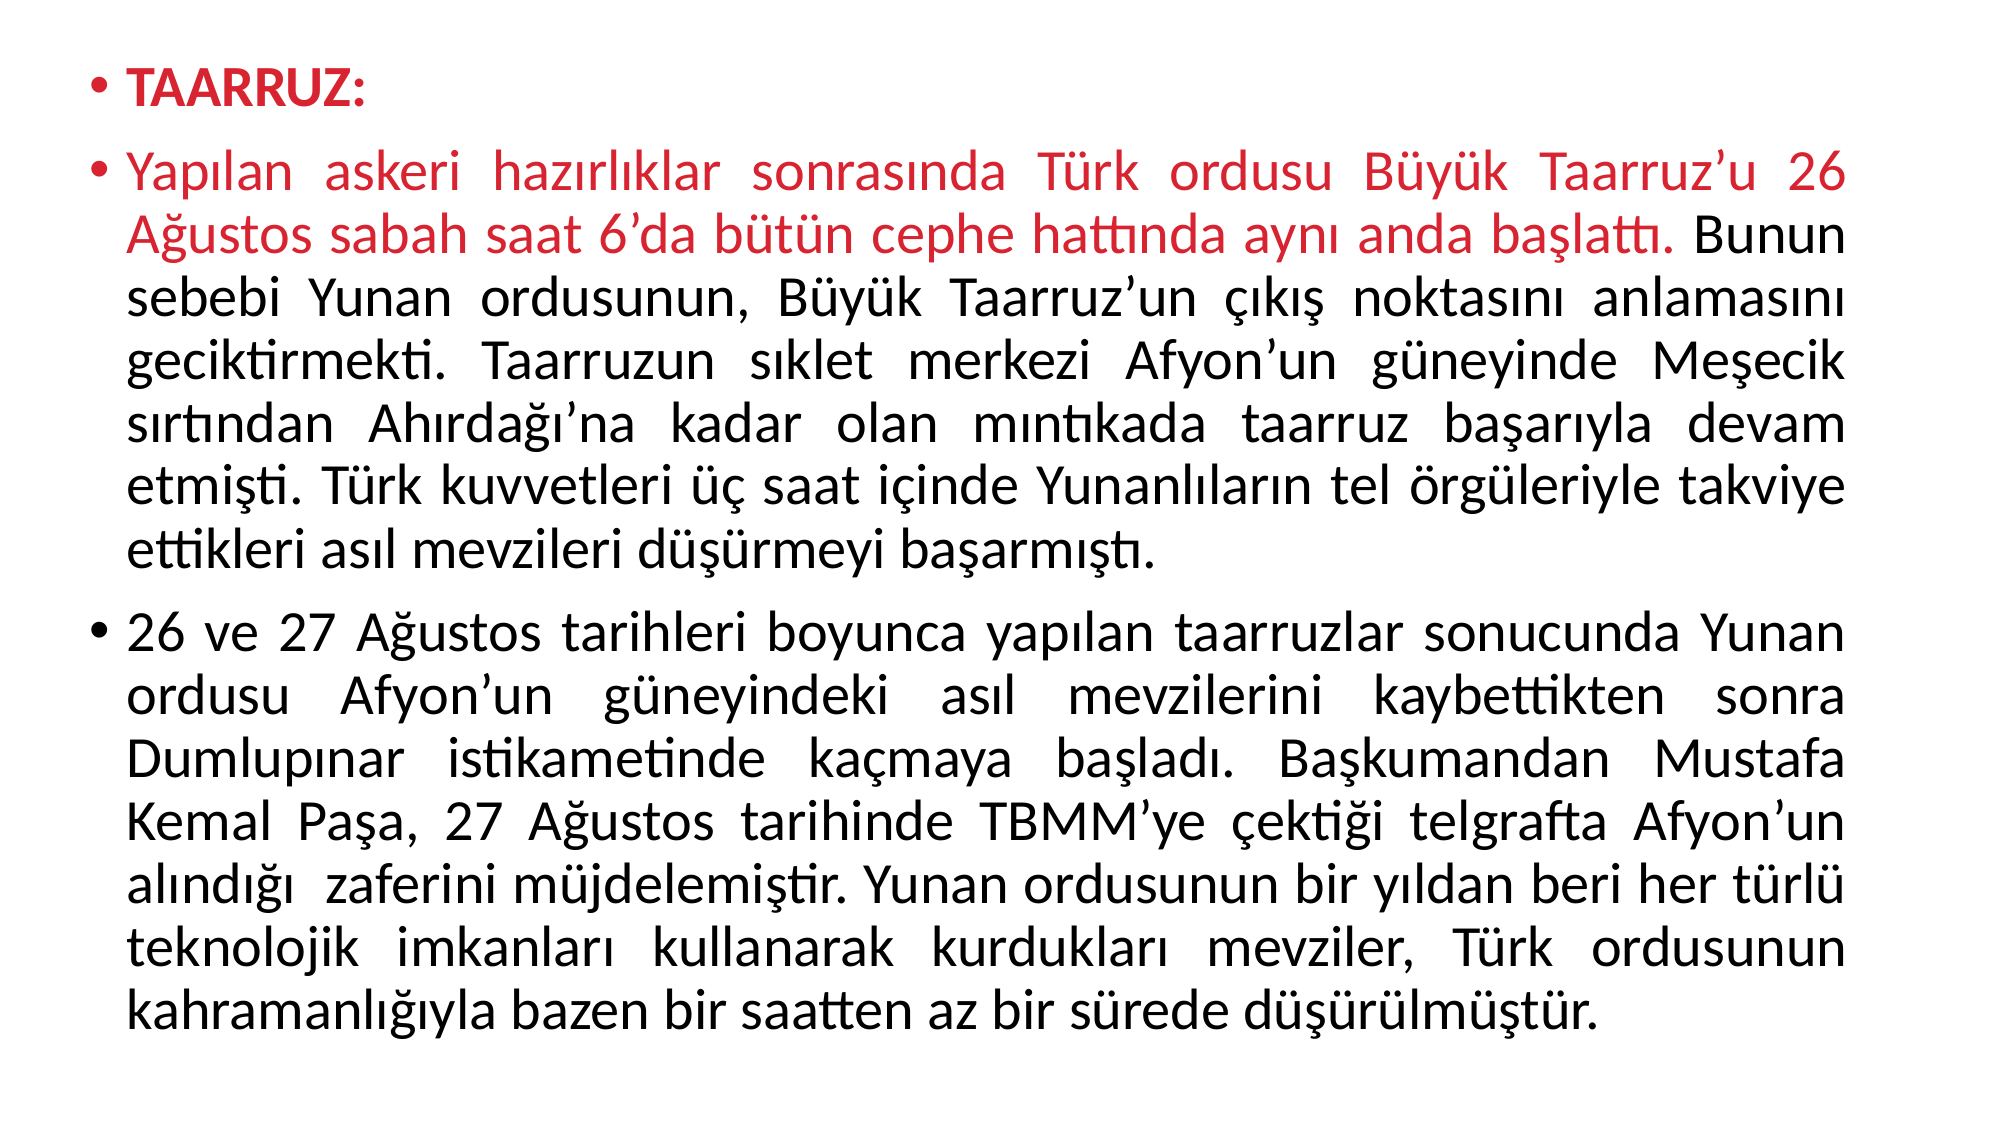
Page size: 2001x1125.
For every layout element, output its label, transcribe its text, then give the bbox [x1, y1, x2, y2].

list TAARRUZ: Yapılan askeri hazırlıklar sonrasında Türk ordusu Büyük Taarruz’u 26 Ağustos sabah saat 6’da bütün cephe hattında aynı anda başlattı. Bunun sebebi Yunan ordusunun, Büyük Taarruz’un çıkış noktasını anlamasını geciktirmekti. Taarruzun sıklet merkezi Afyon’un güneyinde Meşecik sırtından Ahırdağı’na kadar olan mıntıkada taarruz başarıyla devam etmişti. Türk kuvvetleri üç saat içinde Yunanlıların tel örgüleriyle takviye ettikleri asıl mevzileri düşürmeyi başarmıştı. 26 ve 27 Ağustos tarihleri boyunca yapılan taarruzlar sonucunda Yunan ordusu Afyon’un güneyindeki asıl mevzilerini kaybettikten sonra Dumlupınar istikametinde kaçmaya başladı. Başkumandan Mustafa Kemal Paşa, 27 Ağustos tarihinde TBMM’ye çektiği telgrafta Afyon’un alındığı zaferini müjdelemiştir. Yunan ordusunun bir yıldan beri her türlü teknolojik imkanları kullanarak kurdukları mevziler, Türk ordusunun kahramanlığıyla bazen bir saatten az bir sürede düşürülmüştür. [73, 48, 1863, 1070]
